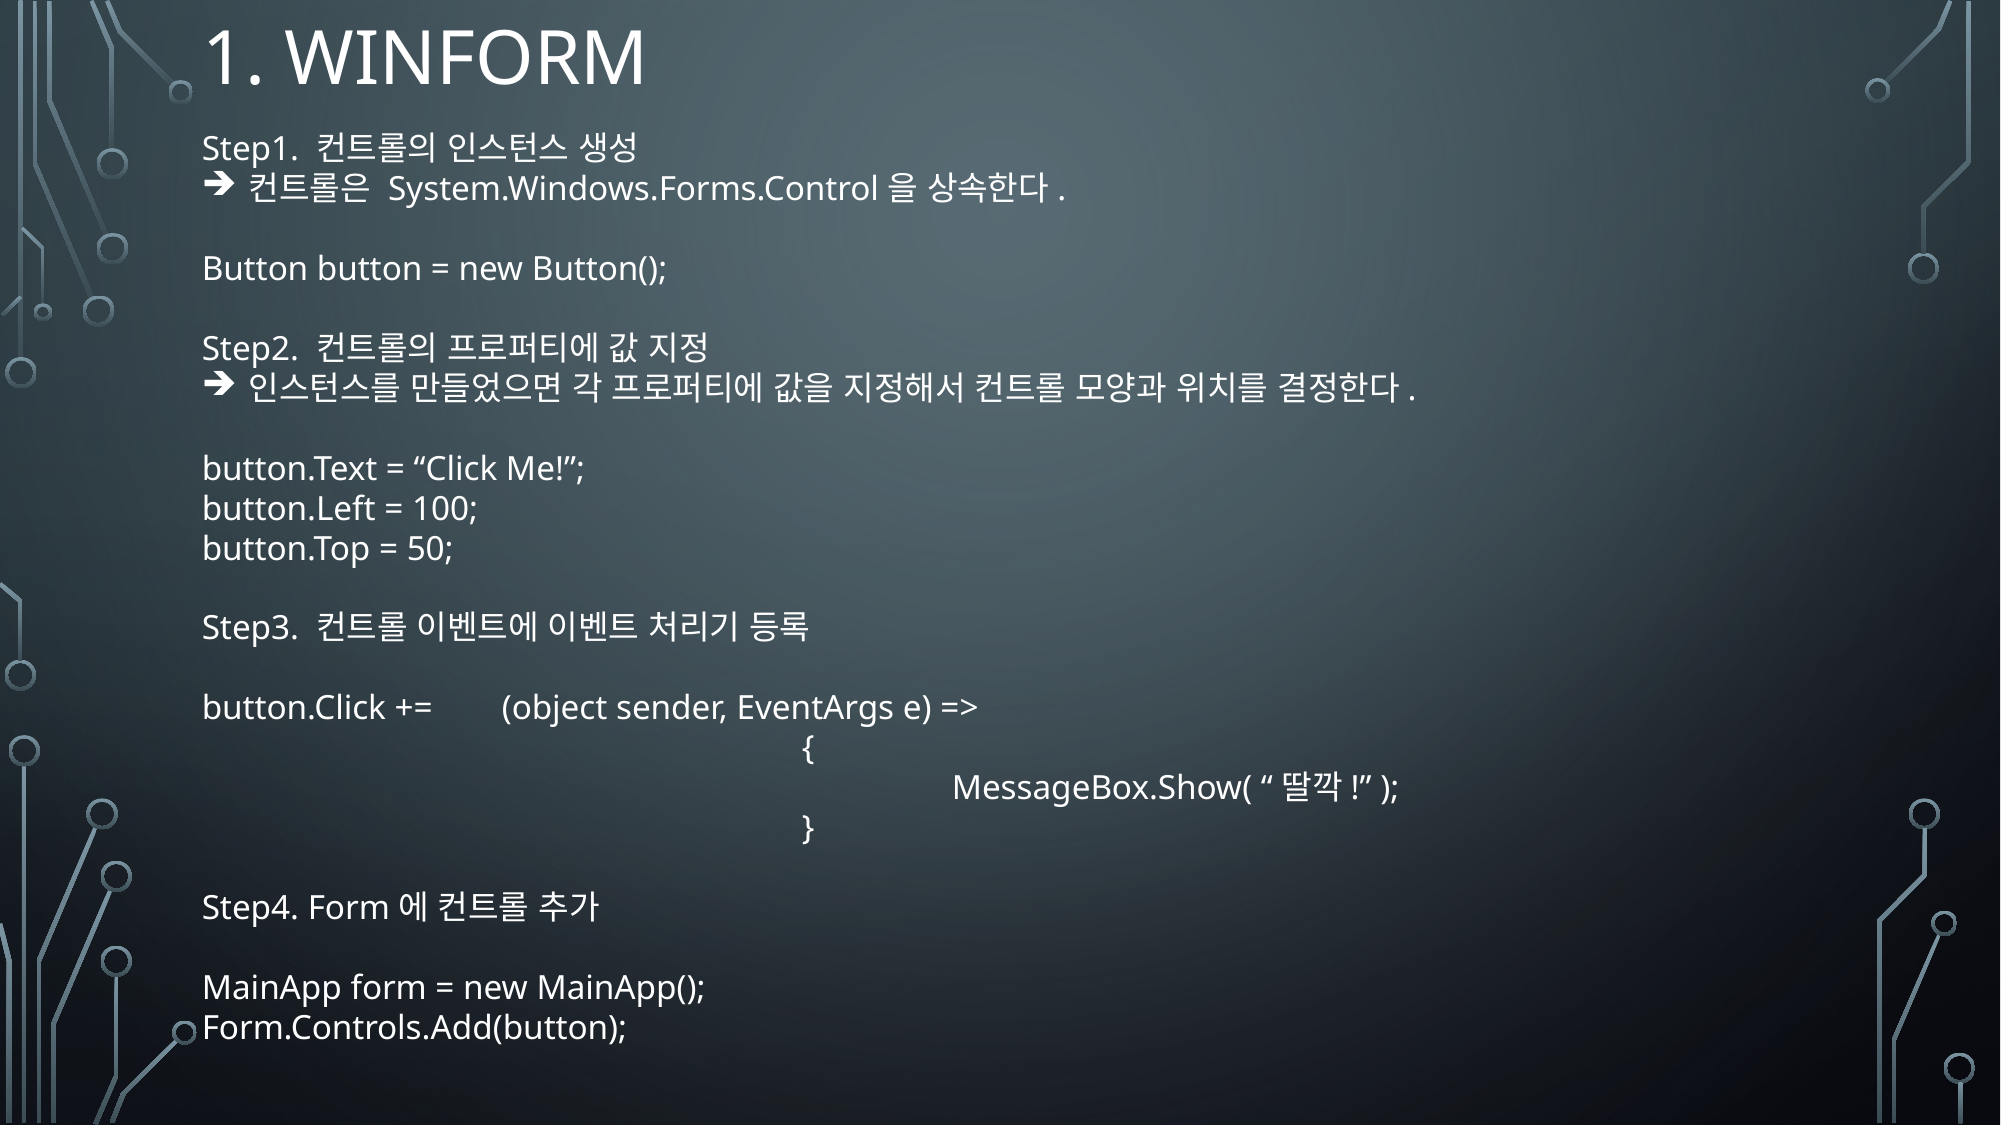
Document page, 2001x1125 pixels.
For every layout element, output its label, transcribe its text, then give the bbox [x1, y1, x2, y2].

text_box Step1. 컨트롤의 인스턴스 생성 컨트롤은 System.Windows.Forms.Control을 상속한다. Button button = new Button(); Step2. 컨트롤의 프로퍼티에 값 지정 인스턴스를 만들었으면 각 프로퍼티에 값을 지정해서 컨트롤 모양과 위치를 결정한다. button.Text = “Click Me!”; button.Left = 100; button.Top = 50; Step3. 컨트롤 이벤트에 이벤트 처리기 등록 button.Click += (object sender, EventArgs e) => { MessageBox.Show( “딸깍!” ); } Step4. Form에 컨트롤 추가 MainApp form = new MainApp(); Form.Controls.Add(button); [187, 120, 1812, 1054]
title 1. winform [187, 0, 1813, 121]
